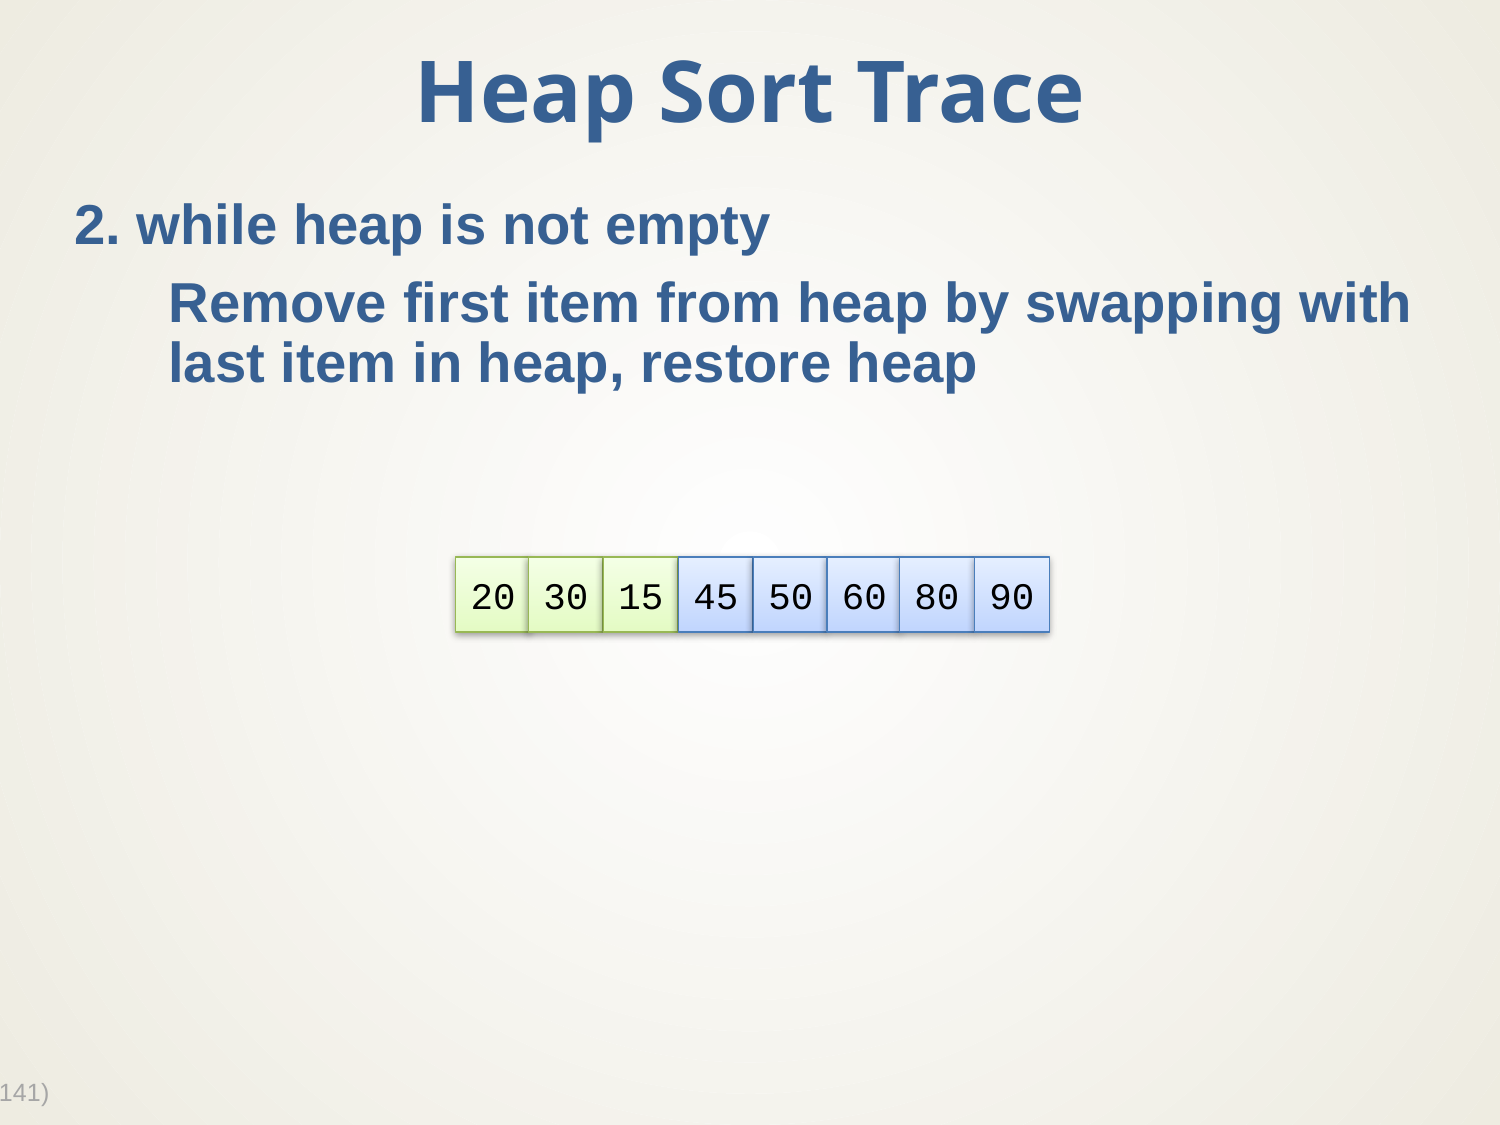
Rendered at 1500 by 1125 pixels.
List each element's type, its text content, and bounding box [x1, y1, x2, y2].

list 2. while heap is not empty Remove first item from heap by swapping with last item in heap, restore heap [56, 187, 1444, 1036]
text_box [455, 556, 1050, 633]
title Heap Sort Trace [0, 24, 1500, 166]
